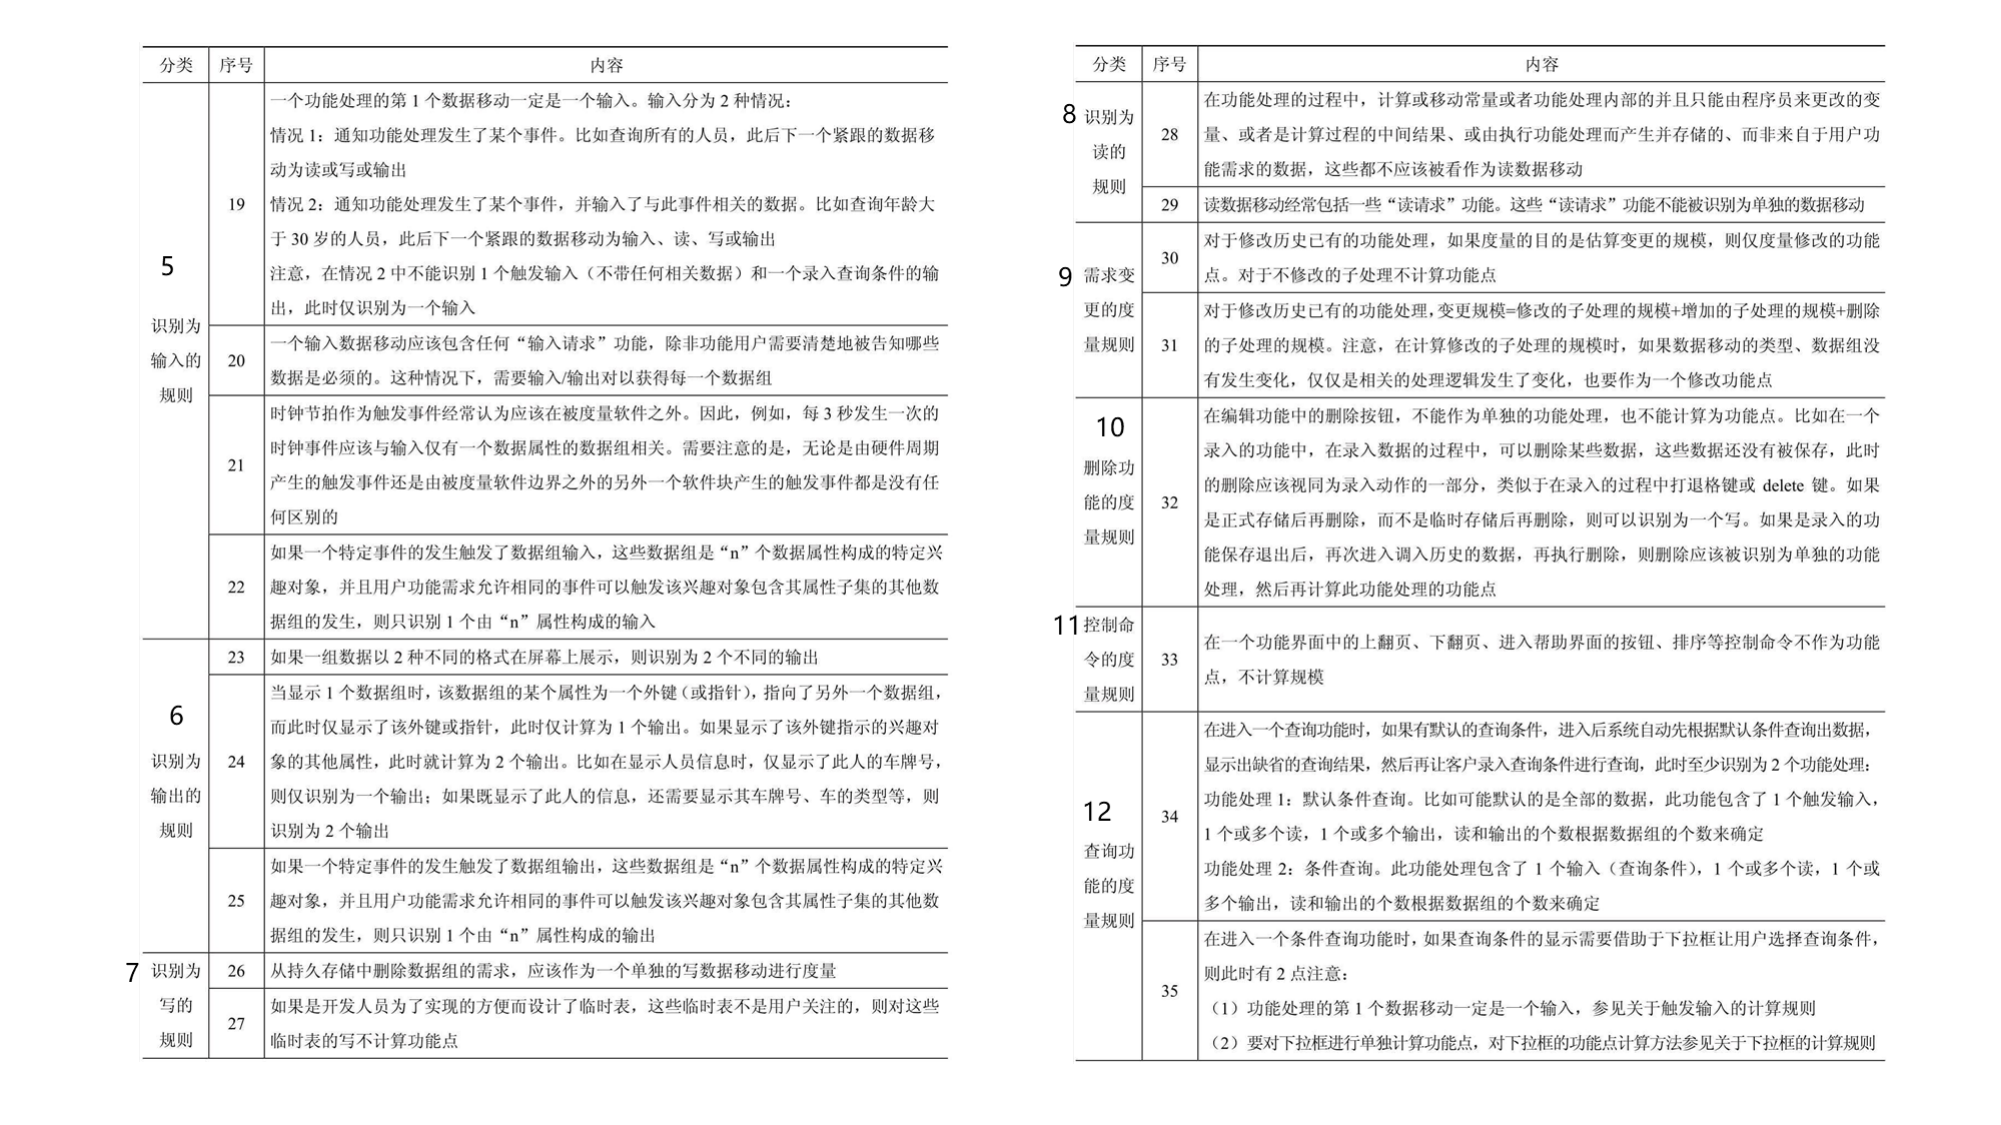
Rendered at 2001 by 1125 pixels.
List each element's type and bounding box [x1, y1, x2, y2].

picture [1037, 42, 1890, 1064]
picture [110, 42, 955, 1062]
